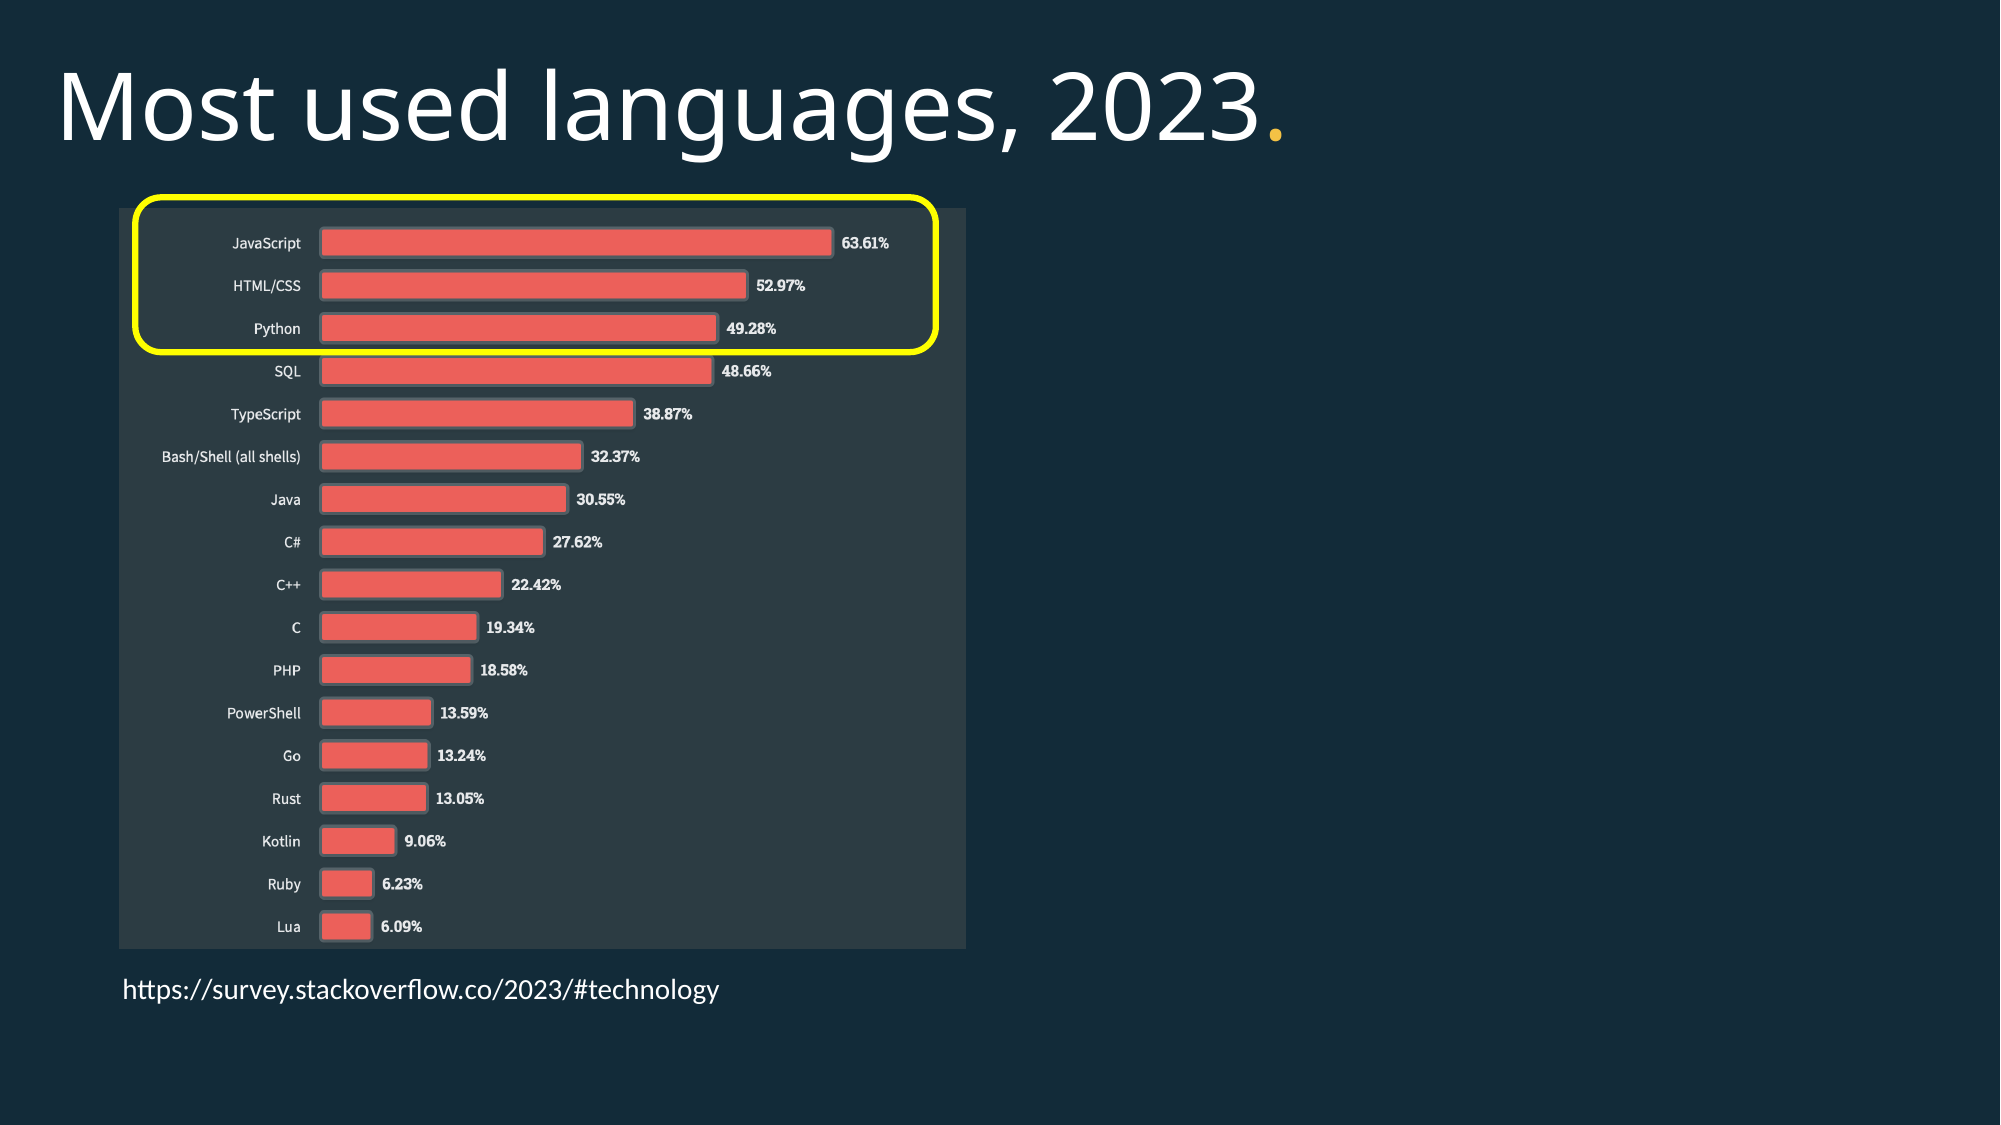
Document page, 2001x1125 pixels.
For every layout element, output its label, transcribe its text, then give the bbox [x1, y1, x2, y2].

text_box Most used languages, 2023. [17, 26, 1327, 169]
text_box [138, 196, 933, 208]
text_box https://survey.stackoverflow.co/2023/#technology [107, 962, 1000, 1013]
picture [119, 208, 966, 949]
